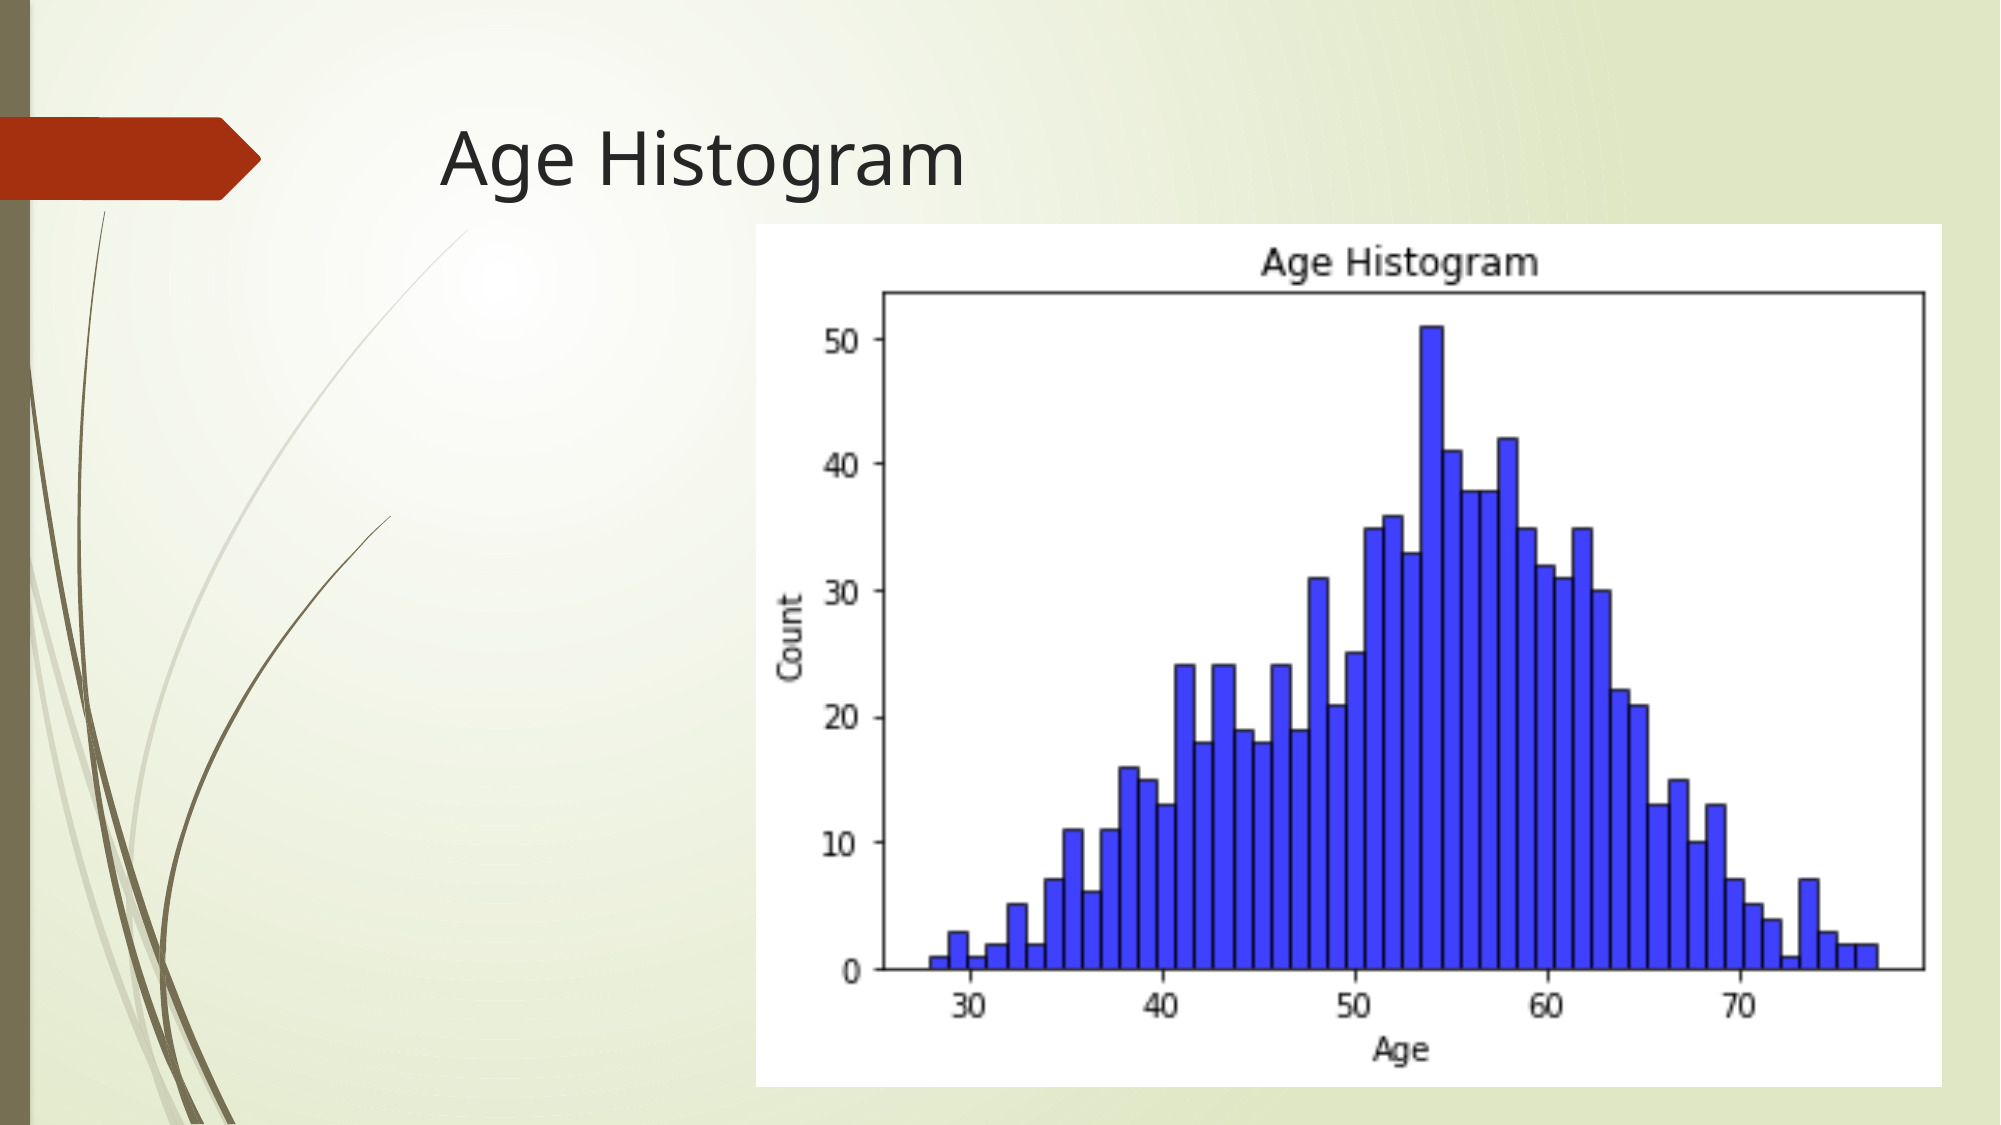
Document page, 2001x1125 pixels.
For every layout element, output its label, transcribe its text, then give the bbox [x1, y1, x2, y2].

picture [756, 223, 1943, 1087]
title Age Histogram [425, 102, 1888, 313]
